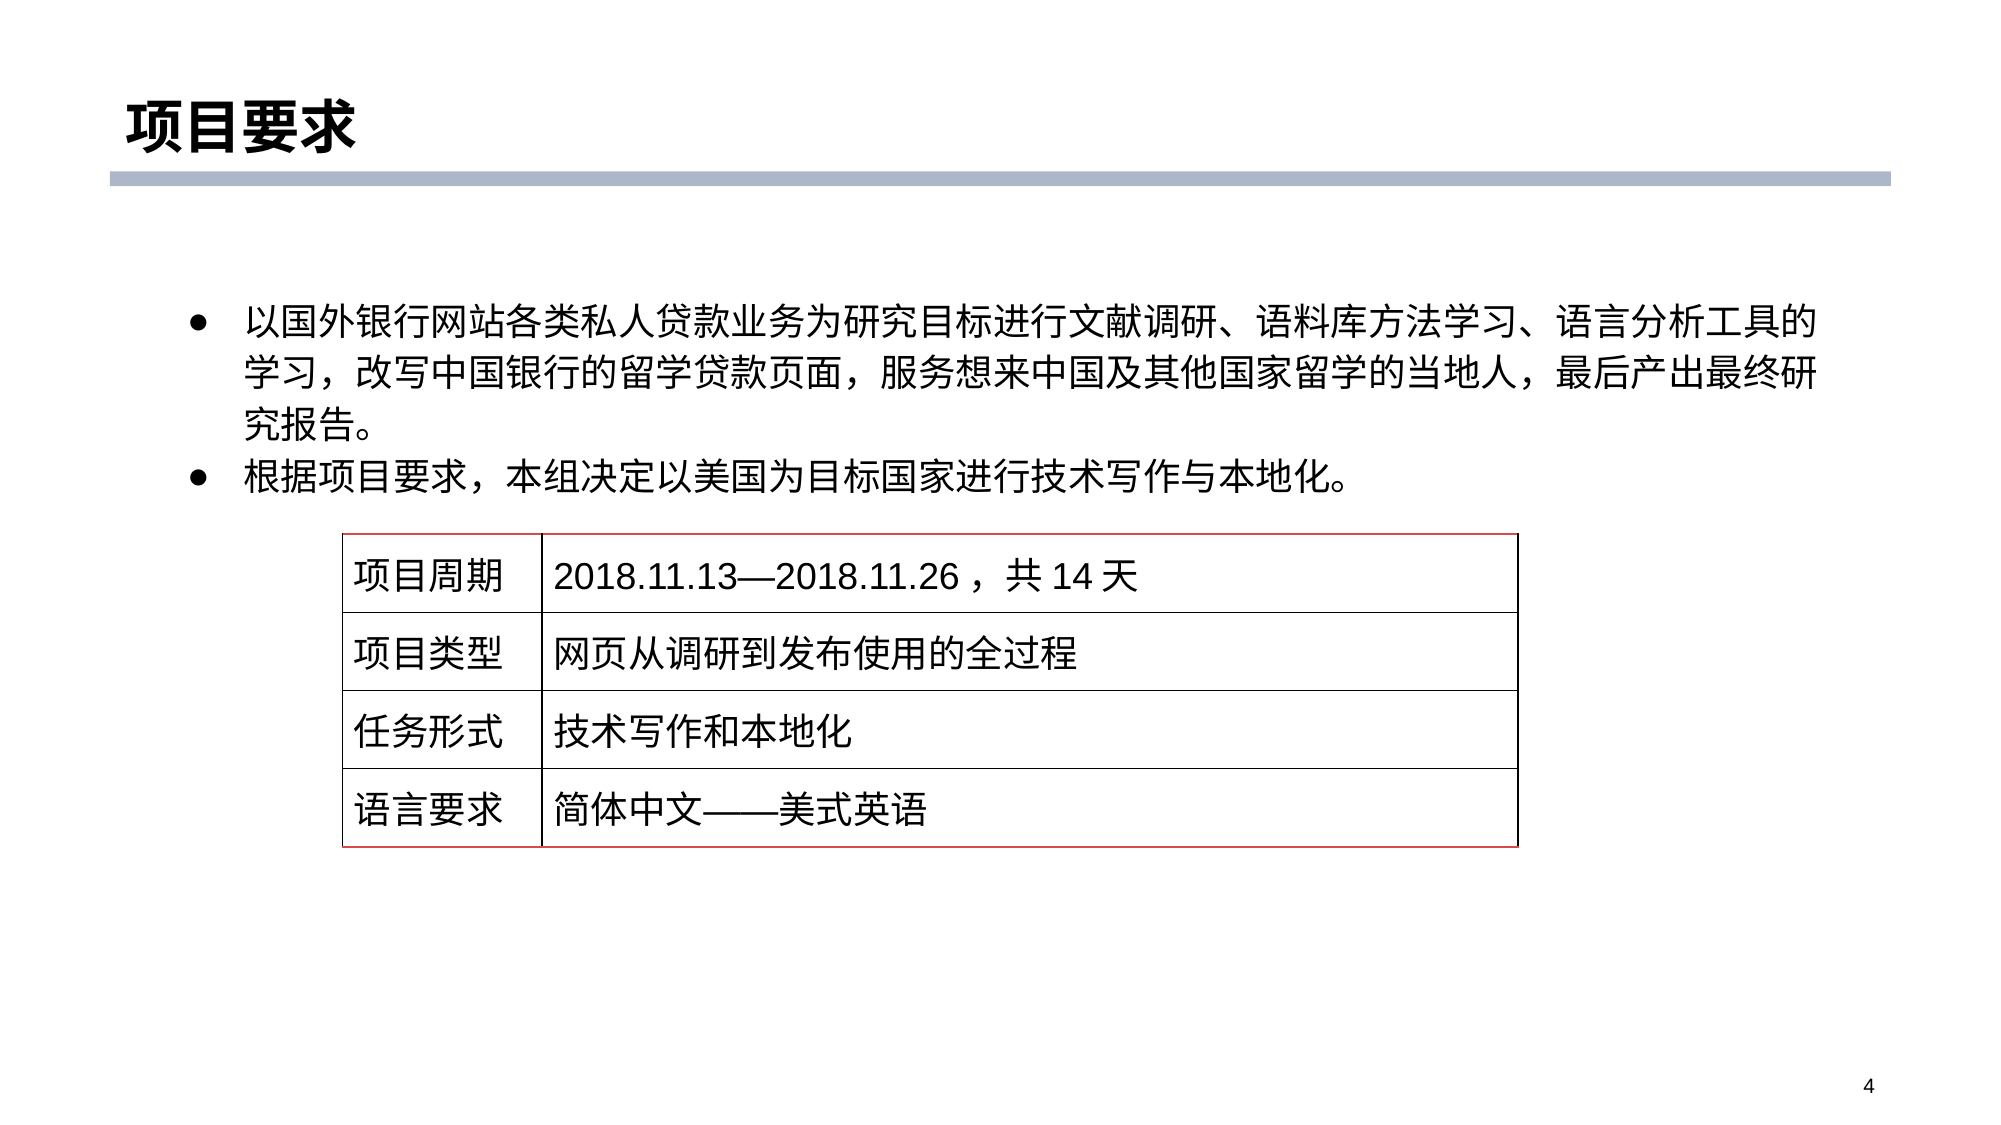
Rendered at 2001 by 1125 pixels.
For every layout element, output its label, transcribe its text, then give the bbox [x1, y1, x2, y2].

table_header 2018.11.13—2018.11.26，共14天 [543, 535, 1517, 612]
text_box 以国外银行网站各类私人贷款业务为研究目标进行文献调研、语料库方法学习、语言分析工具的学习，改写中国银行的留学贷款页面，服务想来中国及其他国家留学的当地人，最后产出最终研究报告。 根据项目要求，本组决定以美国为目标国家进行技术写作与本地化。 [153, 275, 1844, 534]
table_cell 任务形式 [343, 691, 541, 768]
table_cell 项目类型 [343, 613, 541, 690]
table_cell 网页从调研到发布使用的全过程 [543, 613, 1517, 690]
table_header 项目周期 [343, 535, 541, 612]
title 项目要求 [109, 0, 1890, 169]
table_cell 技术写作和本地化 [543, 691, 1517, 768]
table_cell 简体中文——美式英语 [543, 769, 1517, 846]
slide_number 4 [1412, 1068, 1890, 1103]
table_cell 语言要求 [343, 769, 541, 846]
